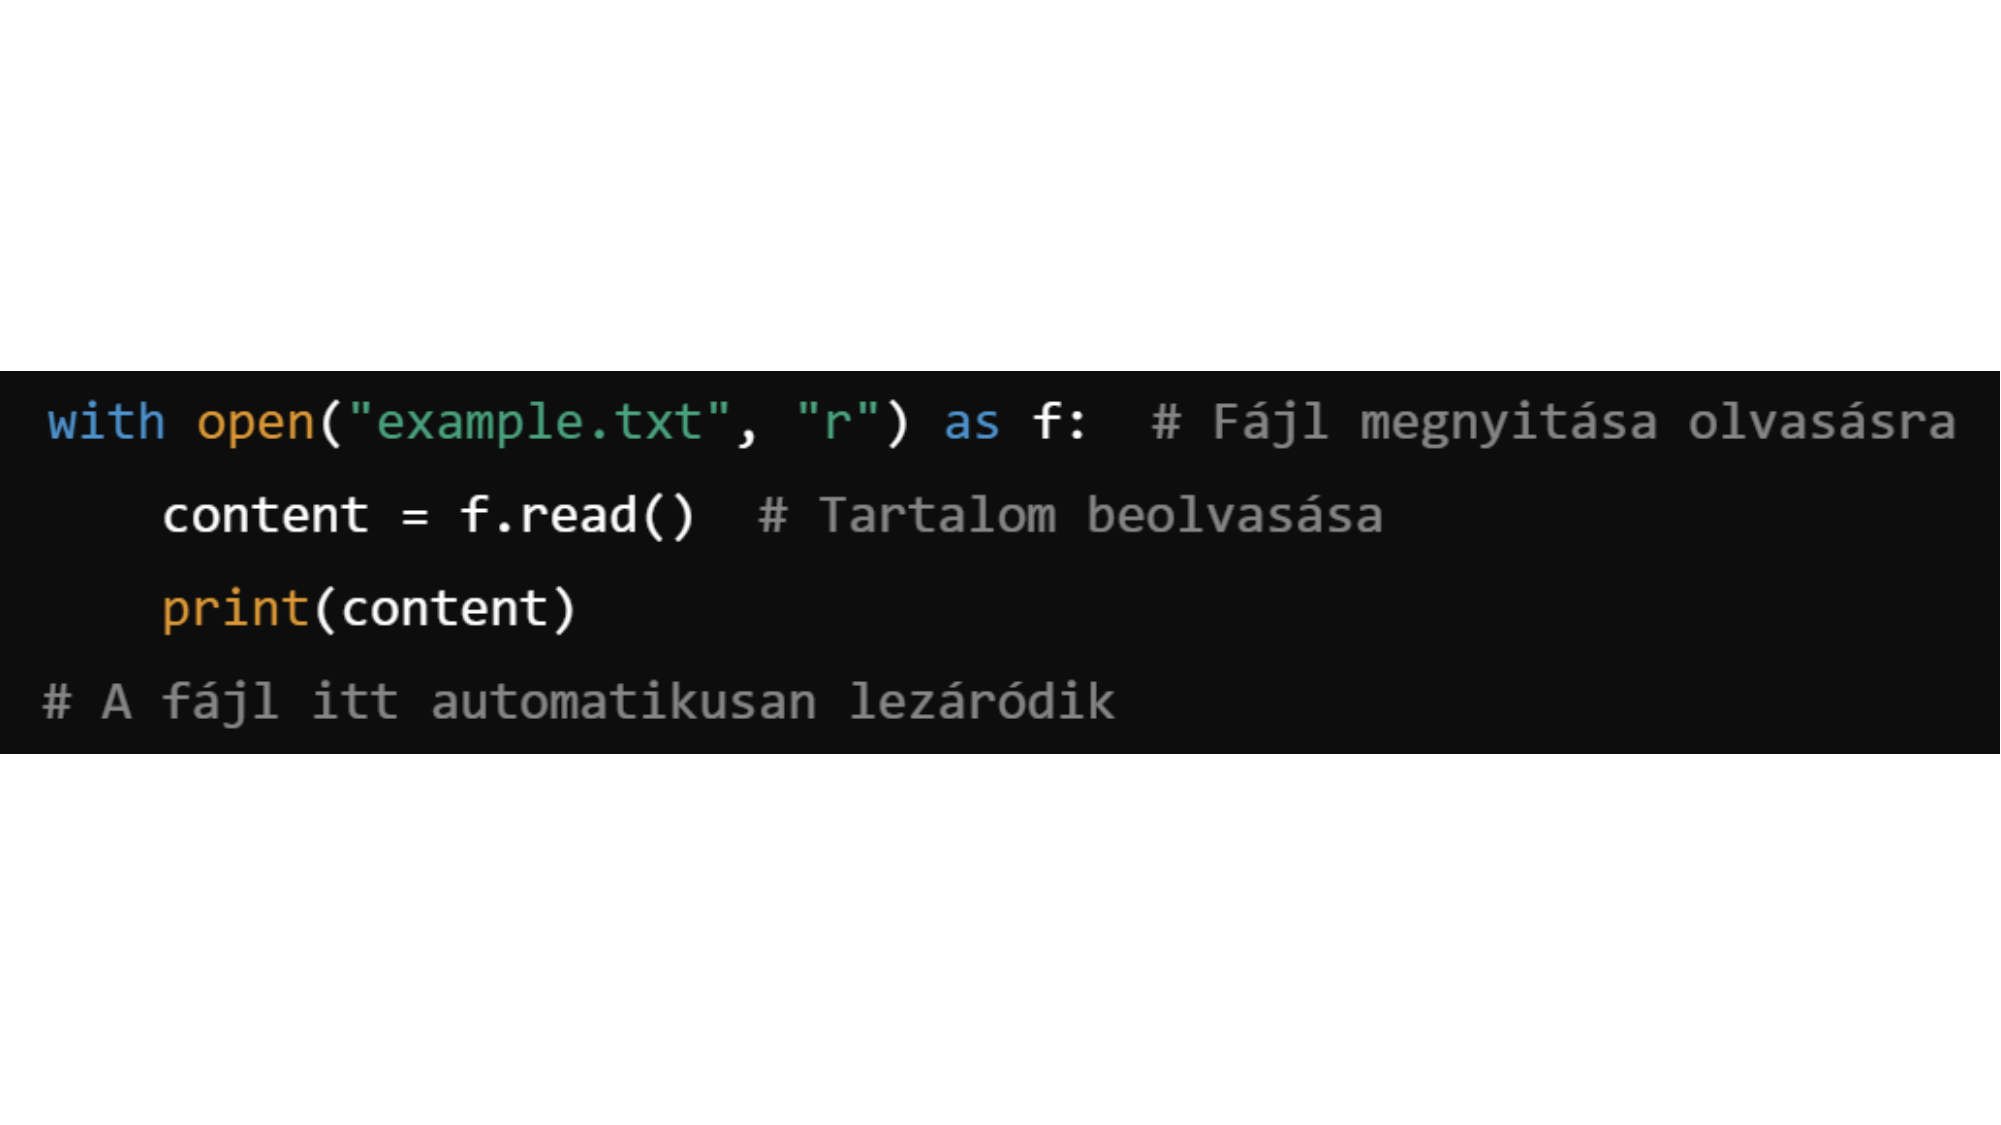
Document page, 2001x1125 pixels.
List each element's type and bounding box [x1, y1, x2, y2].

picture [0, 371, 2000, 754]
